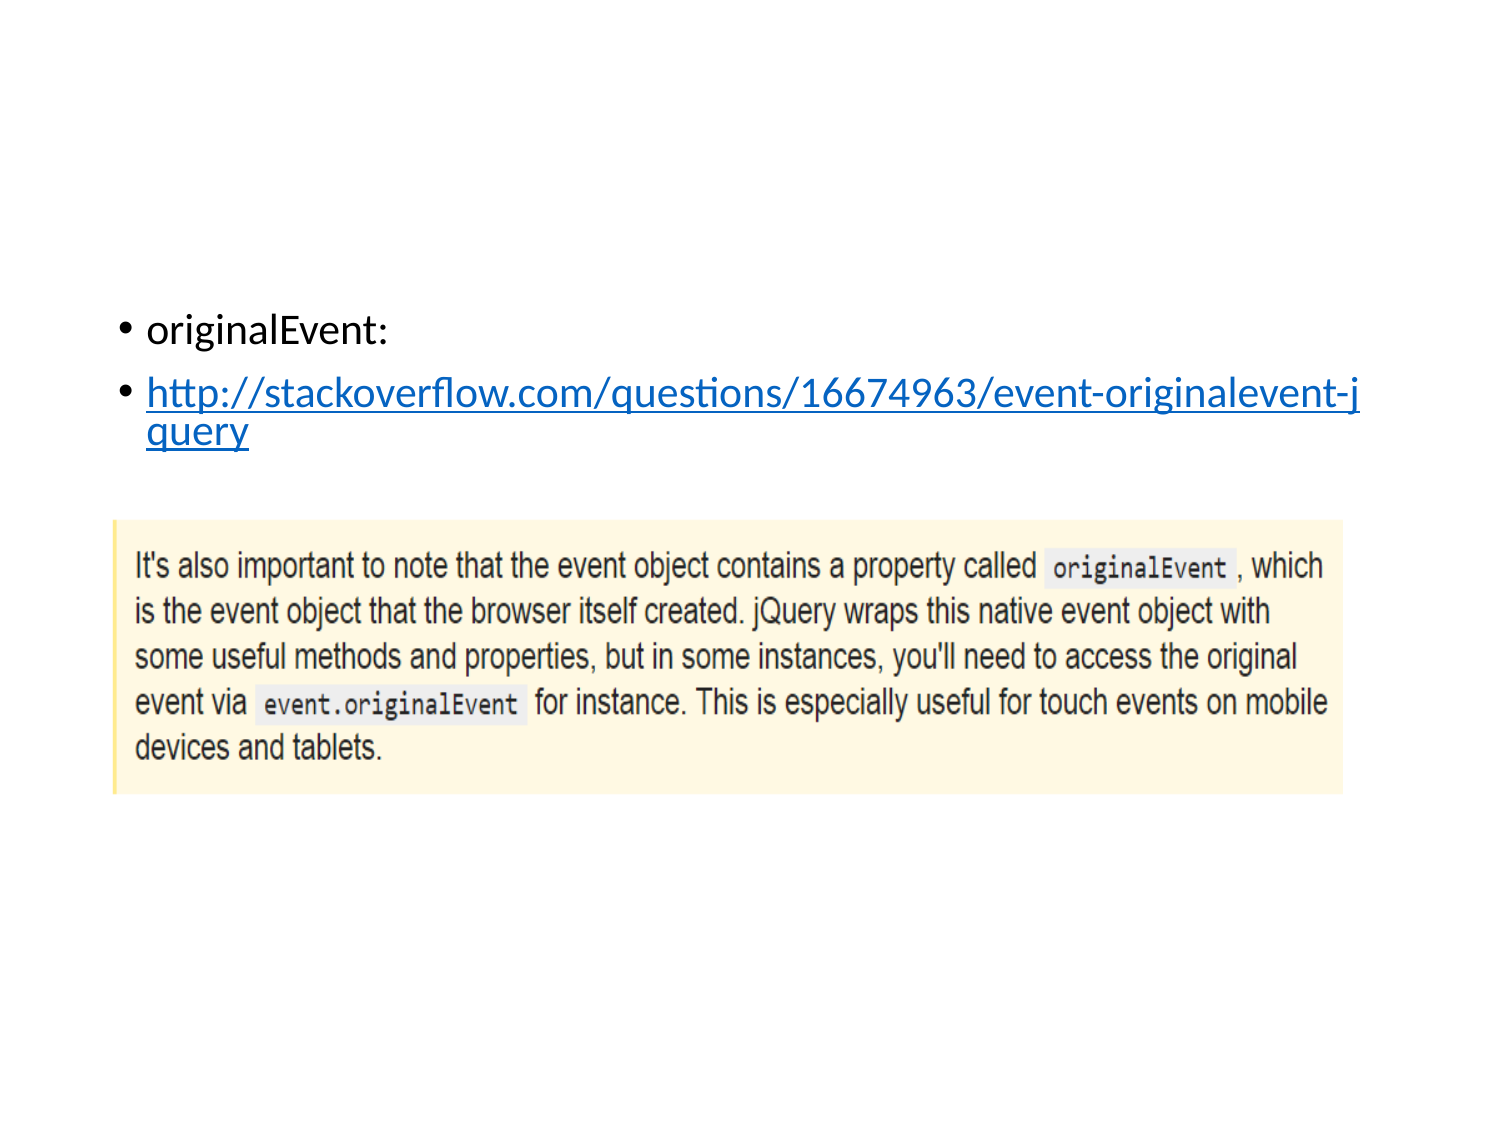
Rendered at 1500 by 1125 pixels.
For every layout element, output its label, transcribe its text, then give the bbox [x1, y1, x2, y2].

picture [103, 517, 1343, 796]
list originalEvent: http://stackoverflow.com/questions/16674963/event-originalevent-jquery [103, 299, 1397, 1014]
